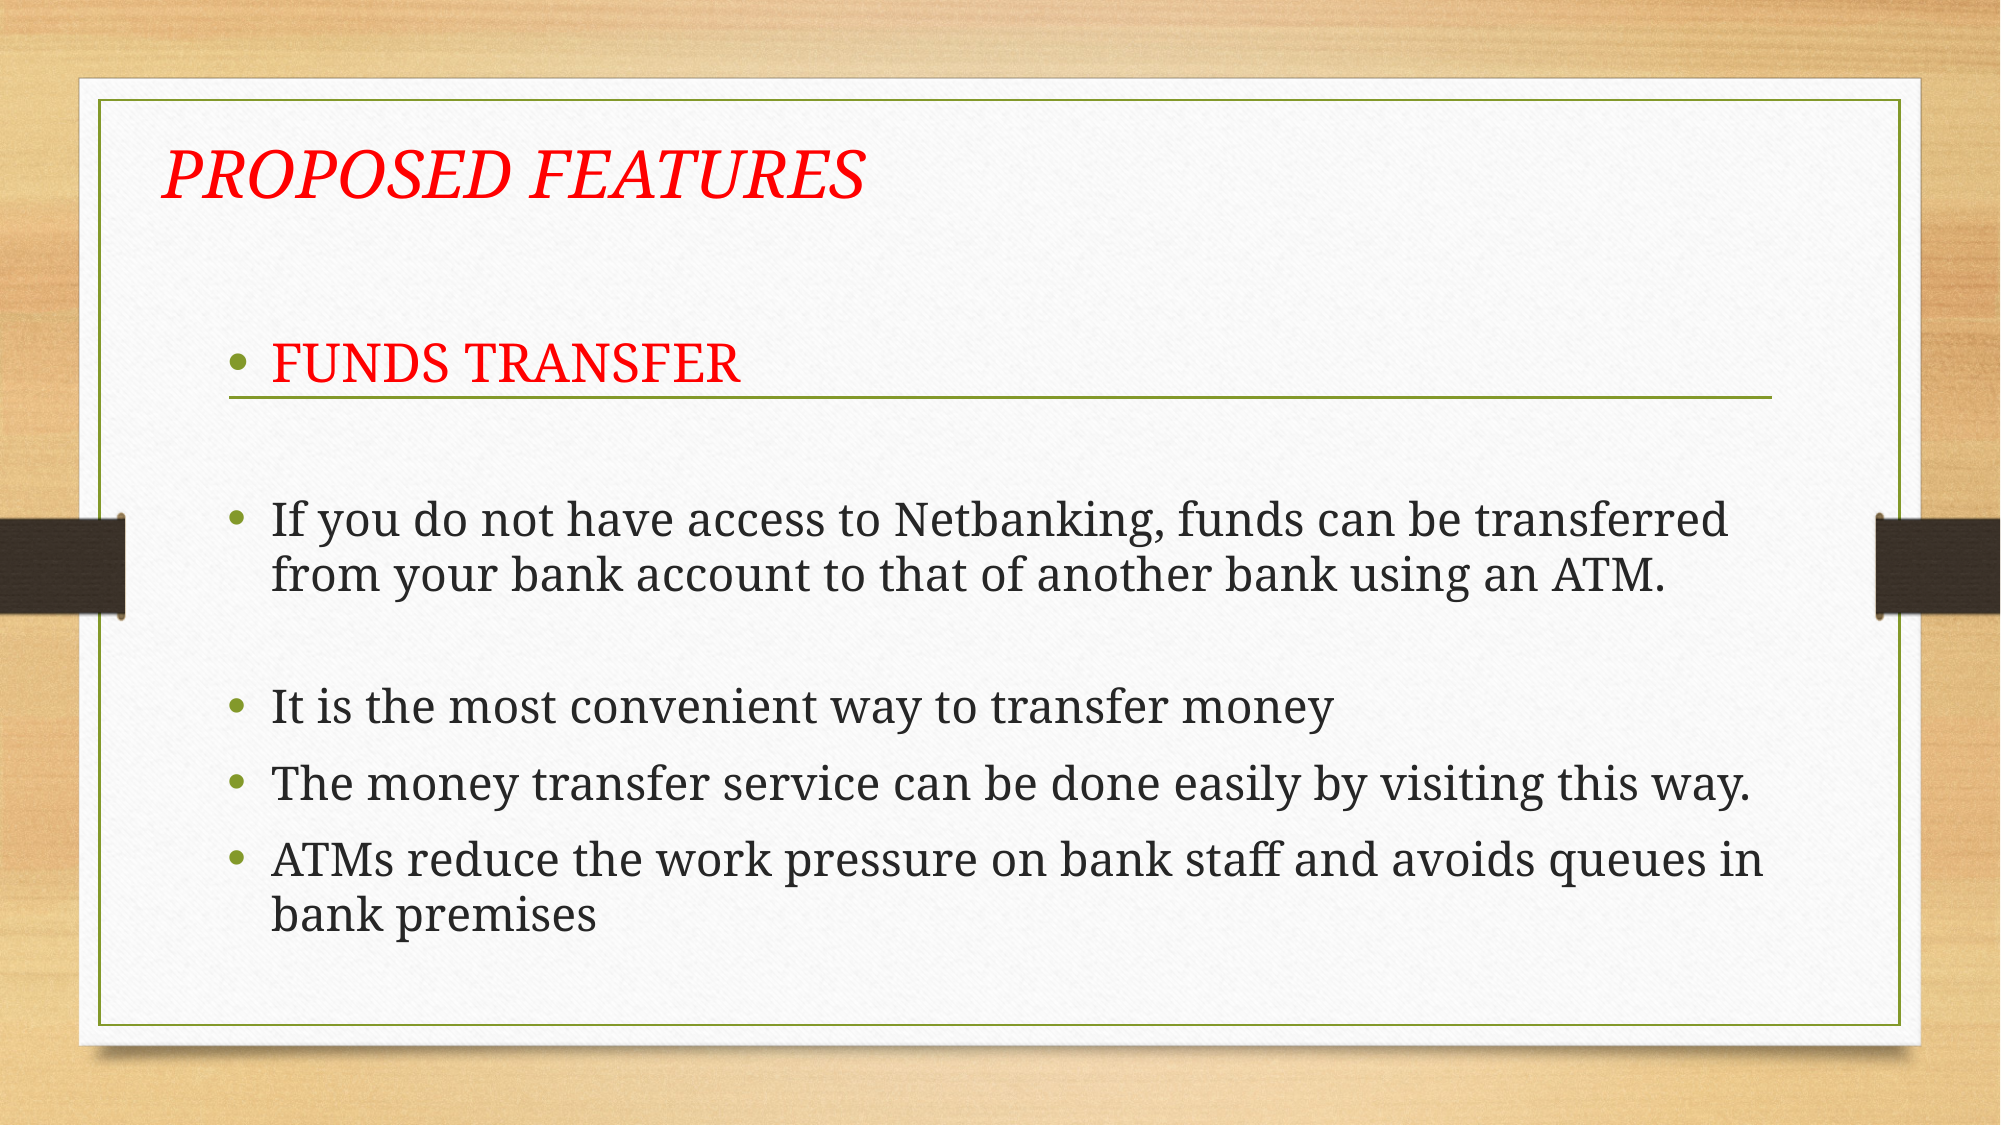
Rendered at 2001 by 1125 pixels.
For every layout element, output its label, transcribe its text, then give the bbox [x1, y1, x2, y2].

list FUNDS TRANSFER If you do not have access to Netbanking, funds can be transferred from your bank account to that of another bank using an ATM. It is the most convenient way to transfer money The money transfer service can be done easily by visiting this way. ATMs reduce the work pressure on bank staff and avoids queues in bank premises [212, 248, 1788, 964]
title PROPOSED FEATURES [0, 70, 1117, 273]
picture [0, 0, 2001, 1125]
